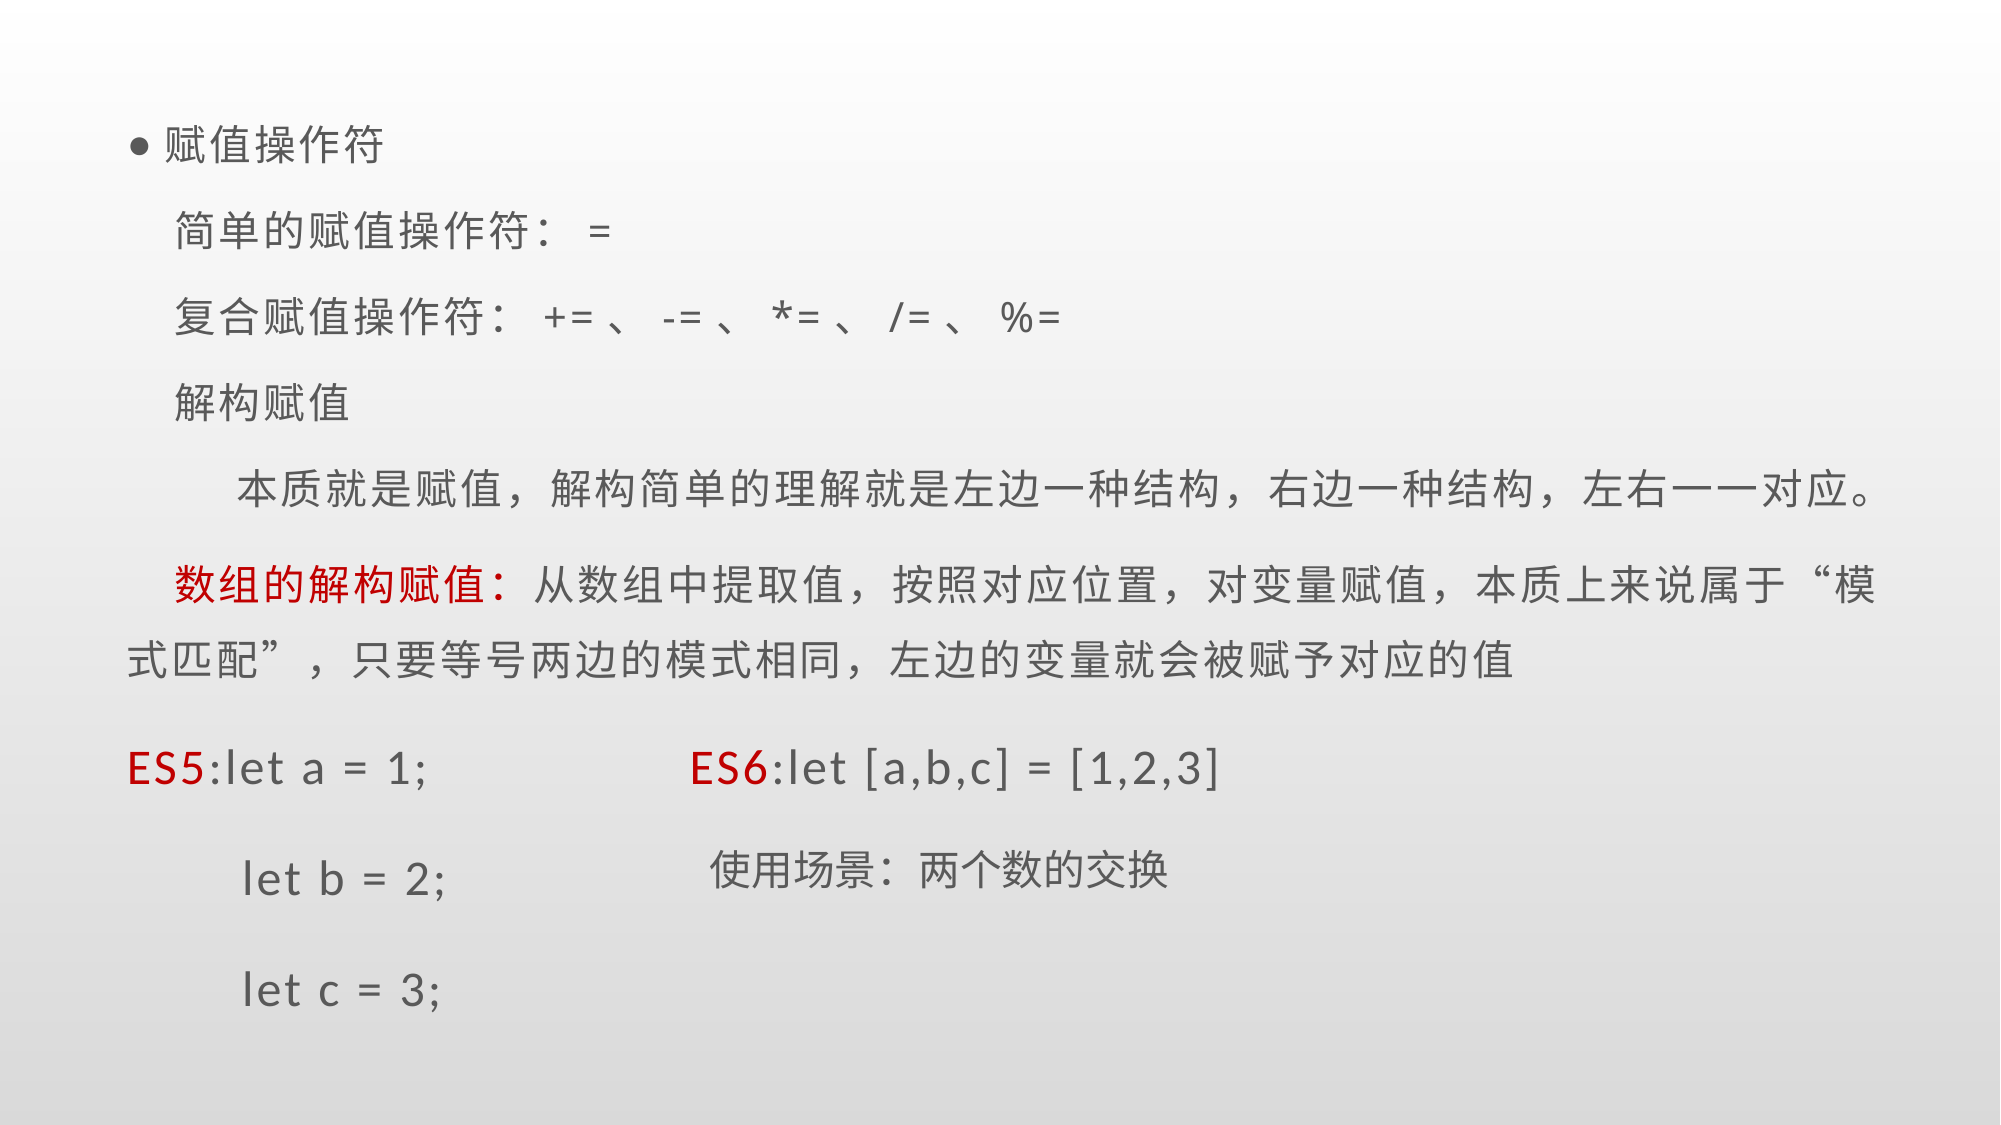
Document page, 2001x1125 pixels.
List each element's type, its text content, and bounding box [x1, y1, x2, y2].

text_box 使用场景：两个数的交换 [694, 836, 1882, 902]
list 赋值操作符 简单的赋值操作符：= 复合赋值操作符：+=、-=、*=、/=、%= 解构赋值 本质就是赋值，解构简单的理解就是左边一种结构，右边一种结构，左右一一对应。 数组的解构赋值：从数组中提取值，按照对应位置，对变量赋值，本质上来说属于“模式匹配”，只要等号两边的模式相同，左边的变量就会被赋予对应的值 ES5:let a = 1; ES6:let [a,b,c] = [1,2,3] let b = 2; let c = 3; [112, 96, 1912, 1063]
